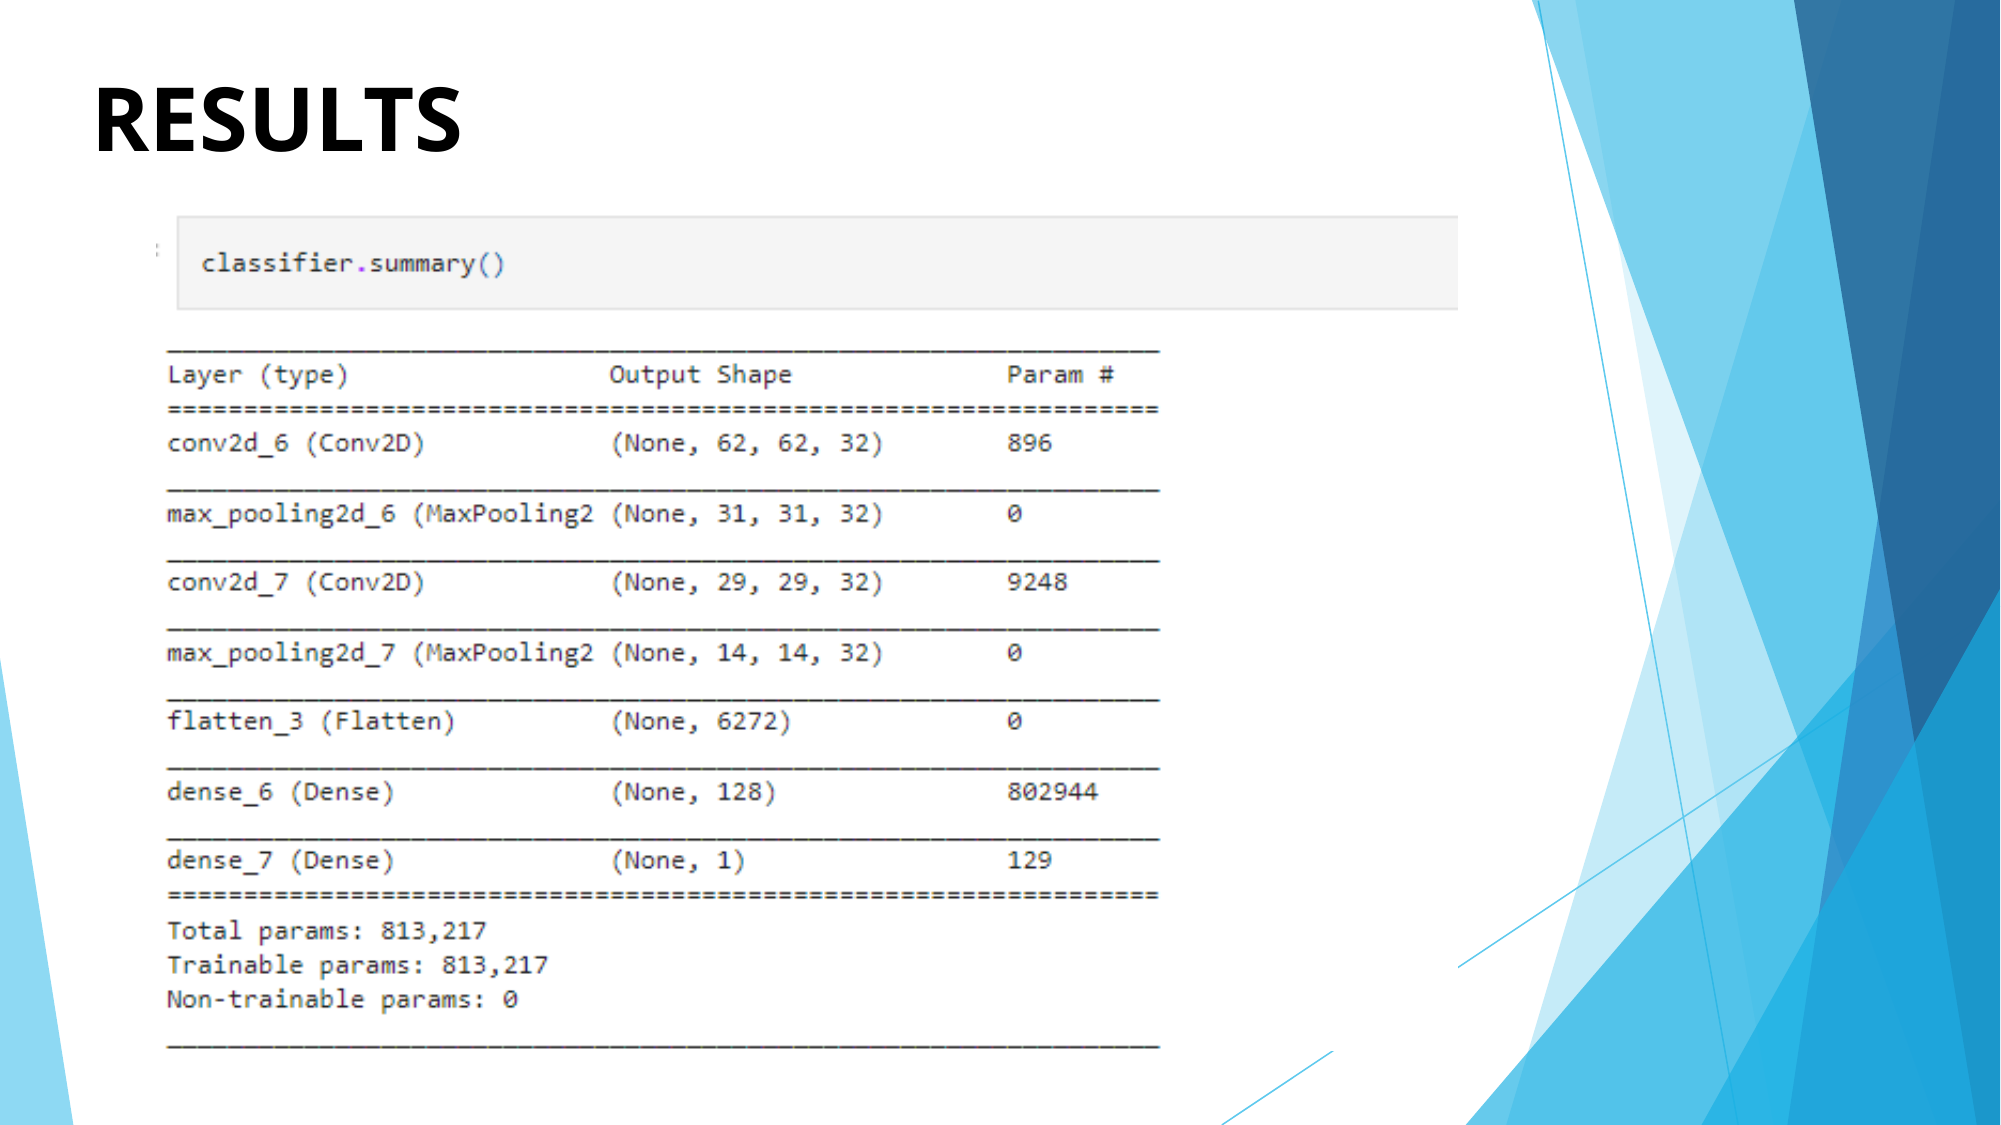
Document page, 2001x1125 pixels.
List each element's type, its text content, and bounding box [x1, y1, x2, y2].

picture [155, 210, 1458, 1051]
title RESULTS [91, 63, 1694, 171]
